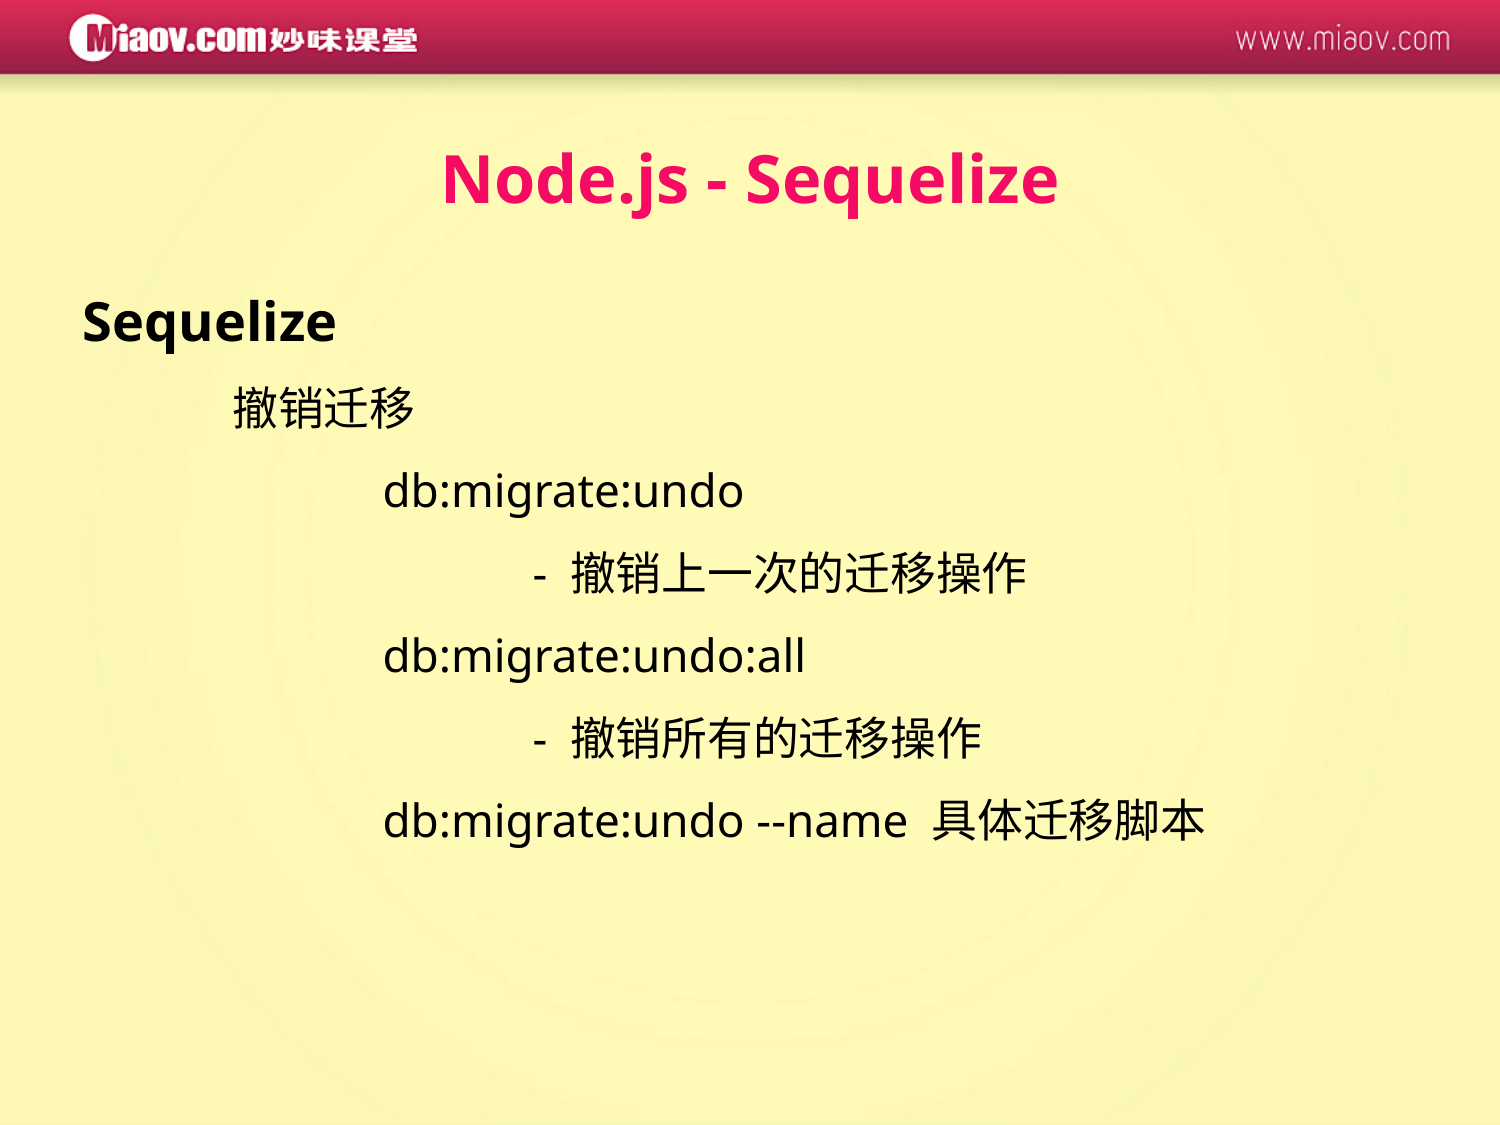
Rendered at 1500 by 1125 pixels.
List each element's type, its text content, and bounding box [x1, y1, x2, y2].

title Node.js - Sequelize [74, 82, 1426, 272]
picture [0, 0, 1500, 1125]
text_box Sequelize 撤销迁移 db:migrate:undo - 撤销上一次的迁移操作 db:migrate:undo:all - 撤销所有的迁移操作 db:migrate:undo --name 具体迁移脚本 [74, 247, 1400, 855]
